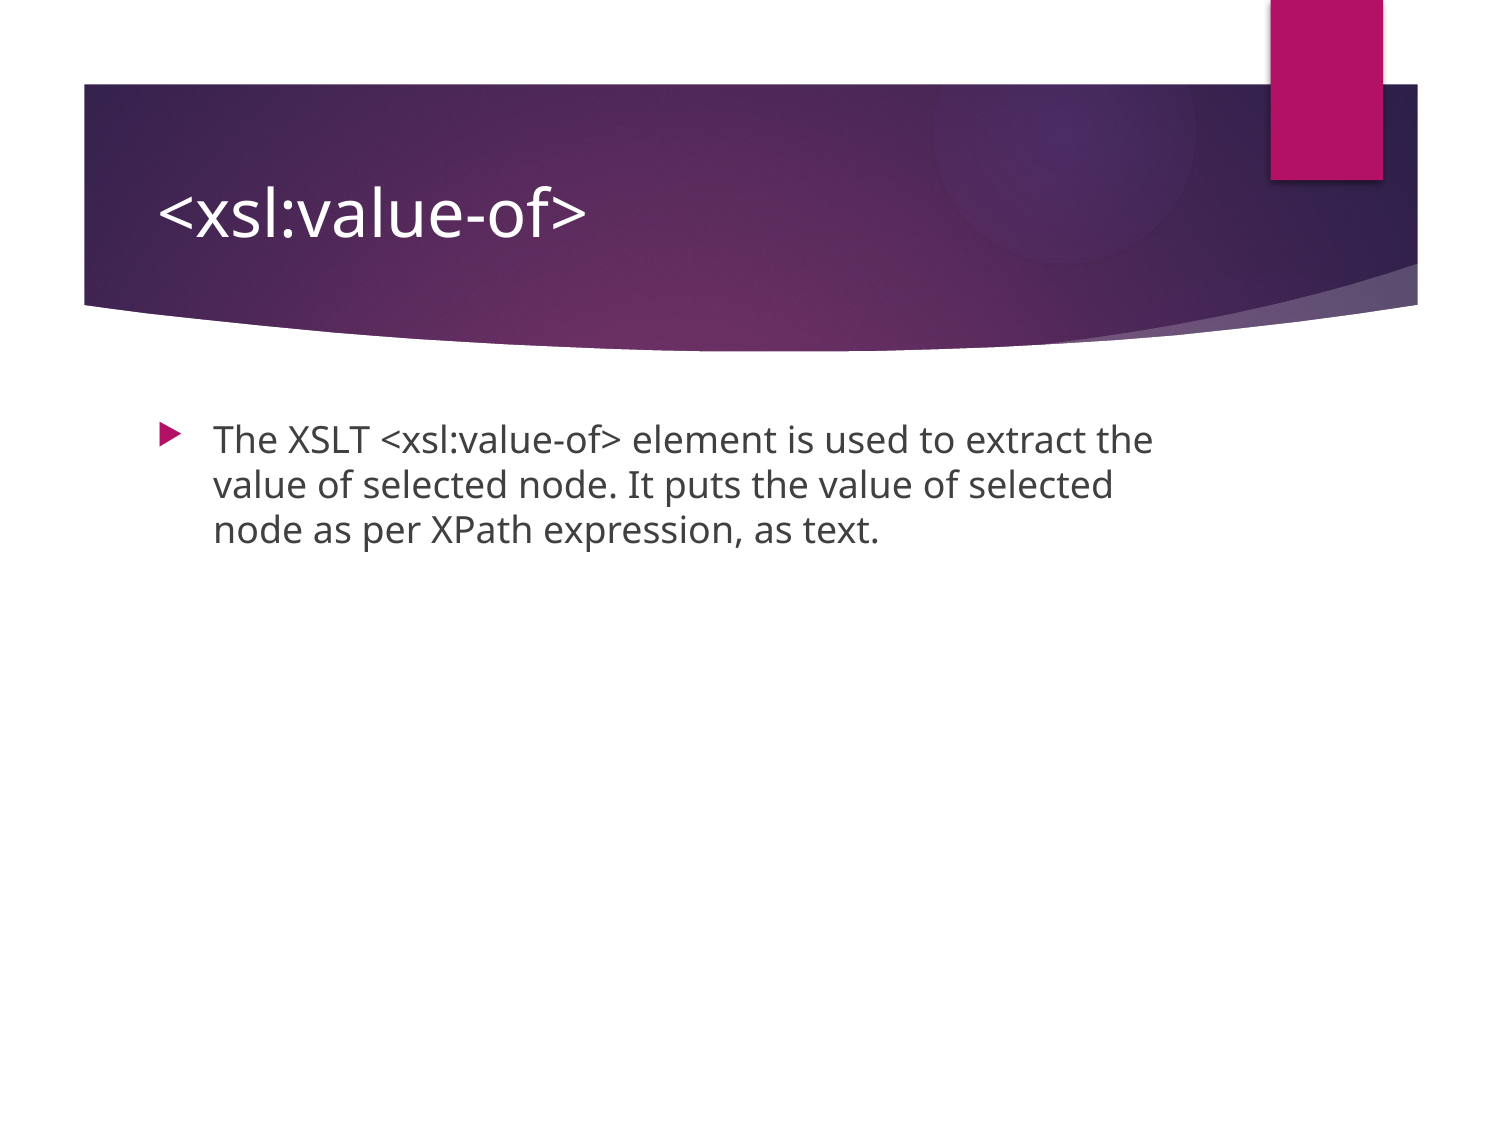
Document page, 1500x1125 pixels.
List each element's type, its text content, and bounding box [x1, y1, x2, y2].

list The XSLT <xsl:value-of> element is used to extract the value of selected node. It puts the value of selected node as per XPath expression, as text. [141, 408, 1183, 988]
title <xsl:value-of> [142, 152, 1183, 269]
